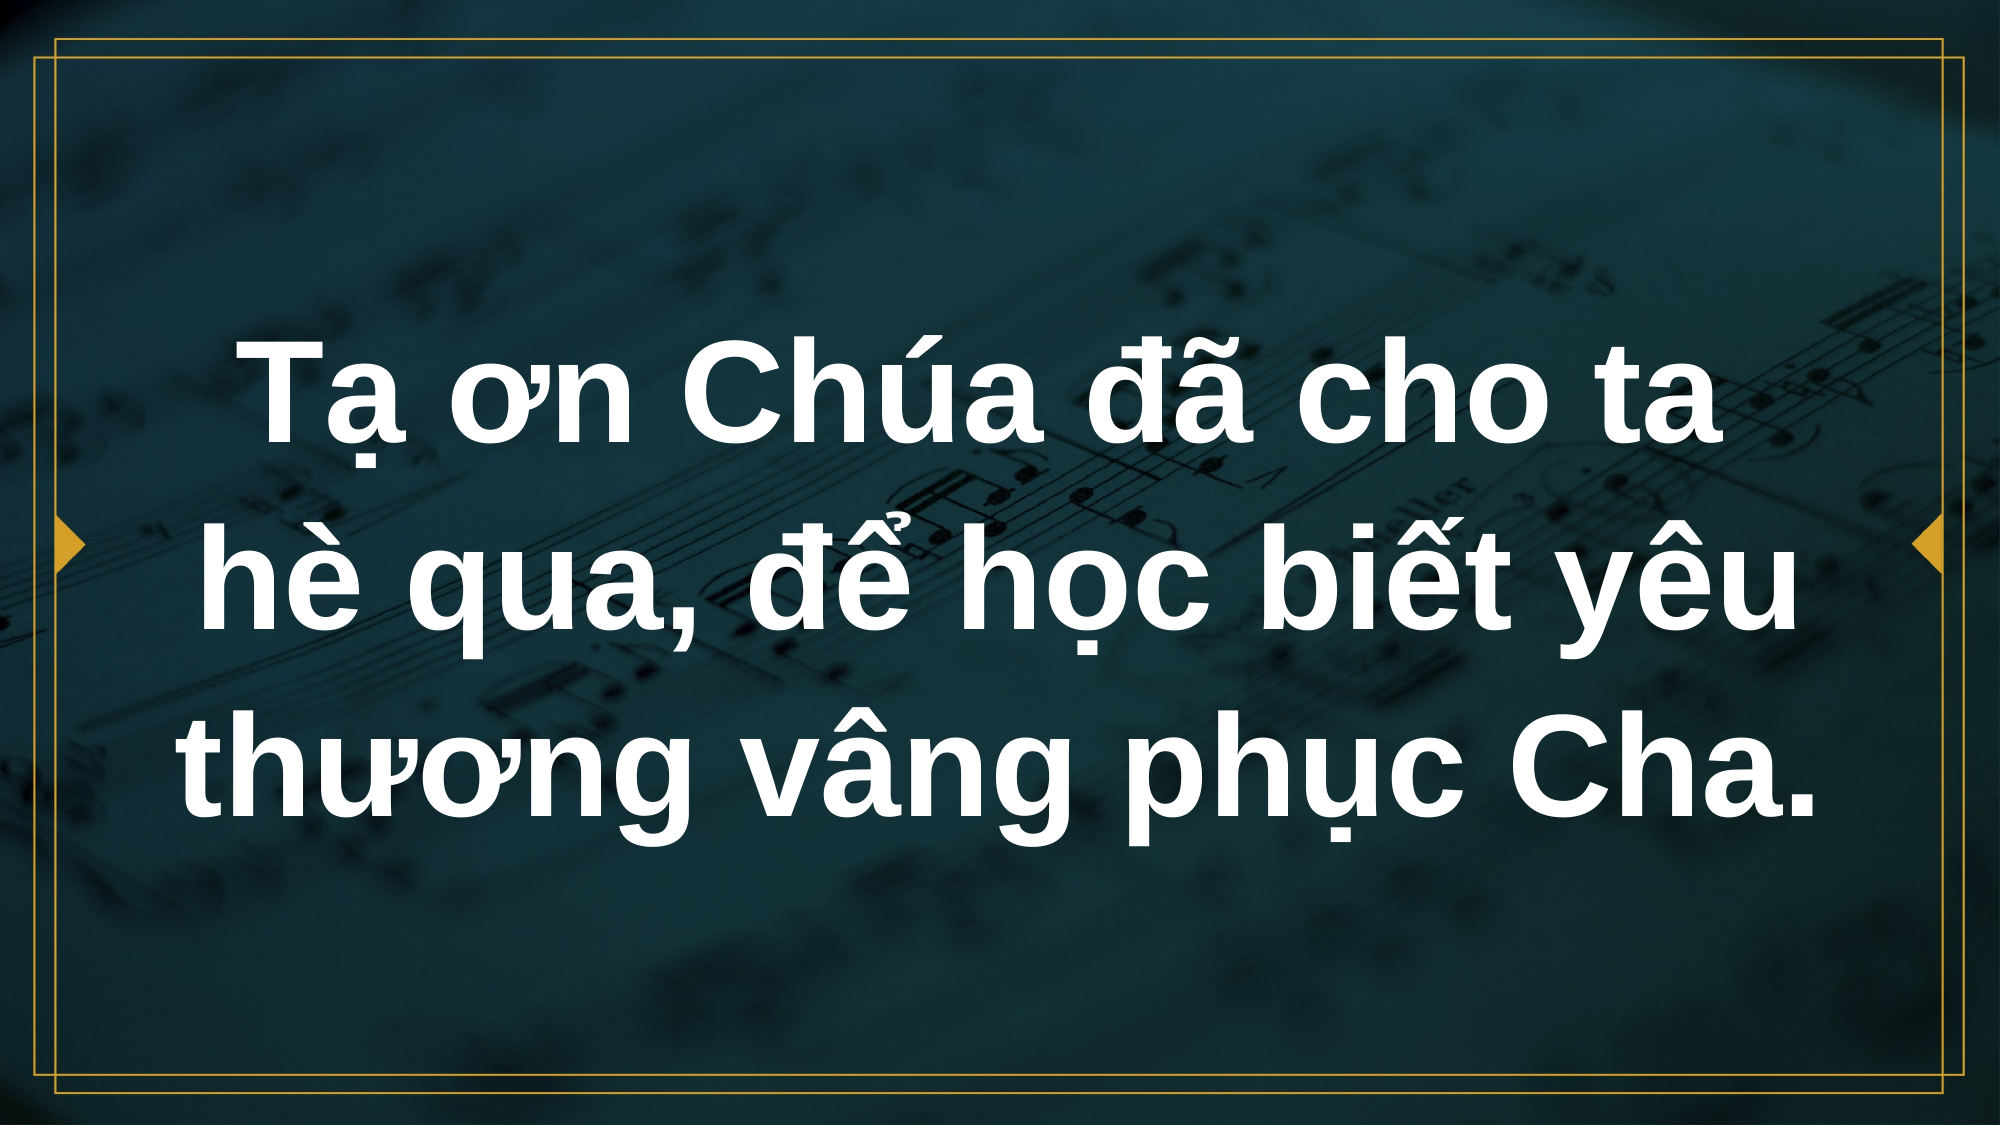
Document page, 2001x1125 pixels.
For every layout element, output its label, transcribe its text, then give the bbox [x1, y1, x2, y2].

picture [0, 0, 2000, 1125]
title Tạ ơn Chúa đã cho ta hè qua, để học biết yêu thương vâng phục Cha. [55, 53, 1945, 1077]
